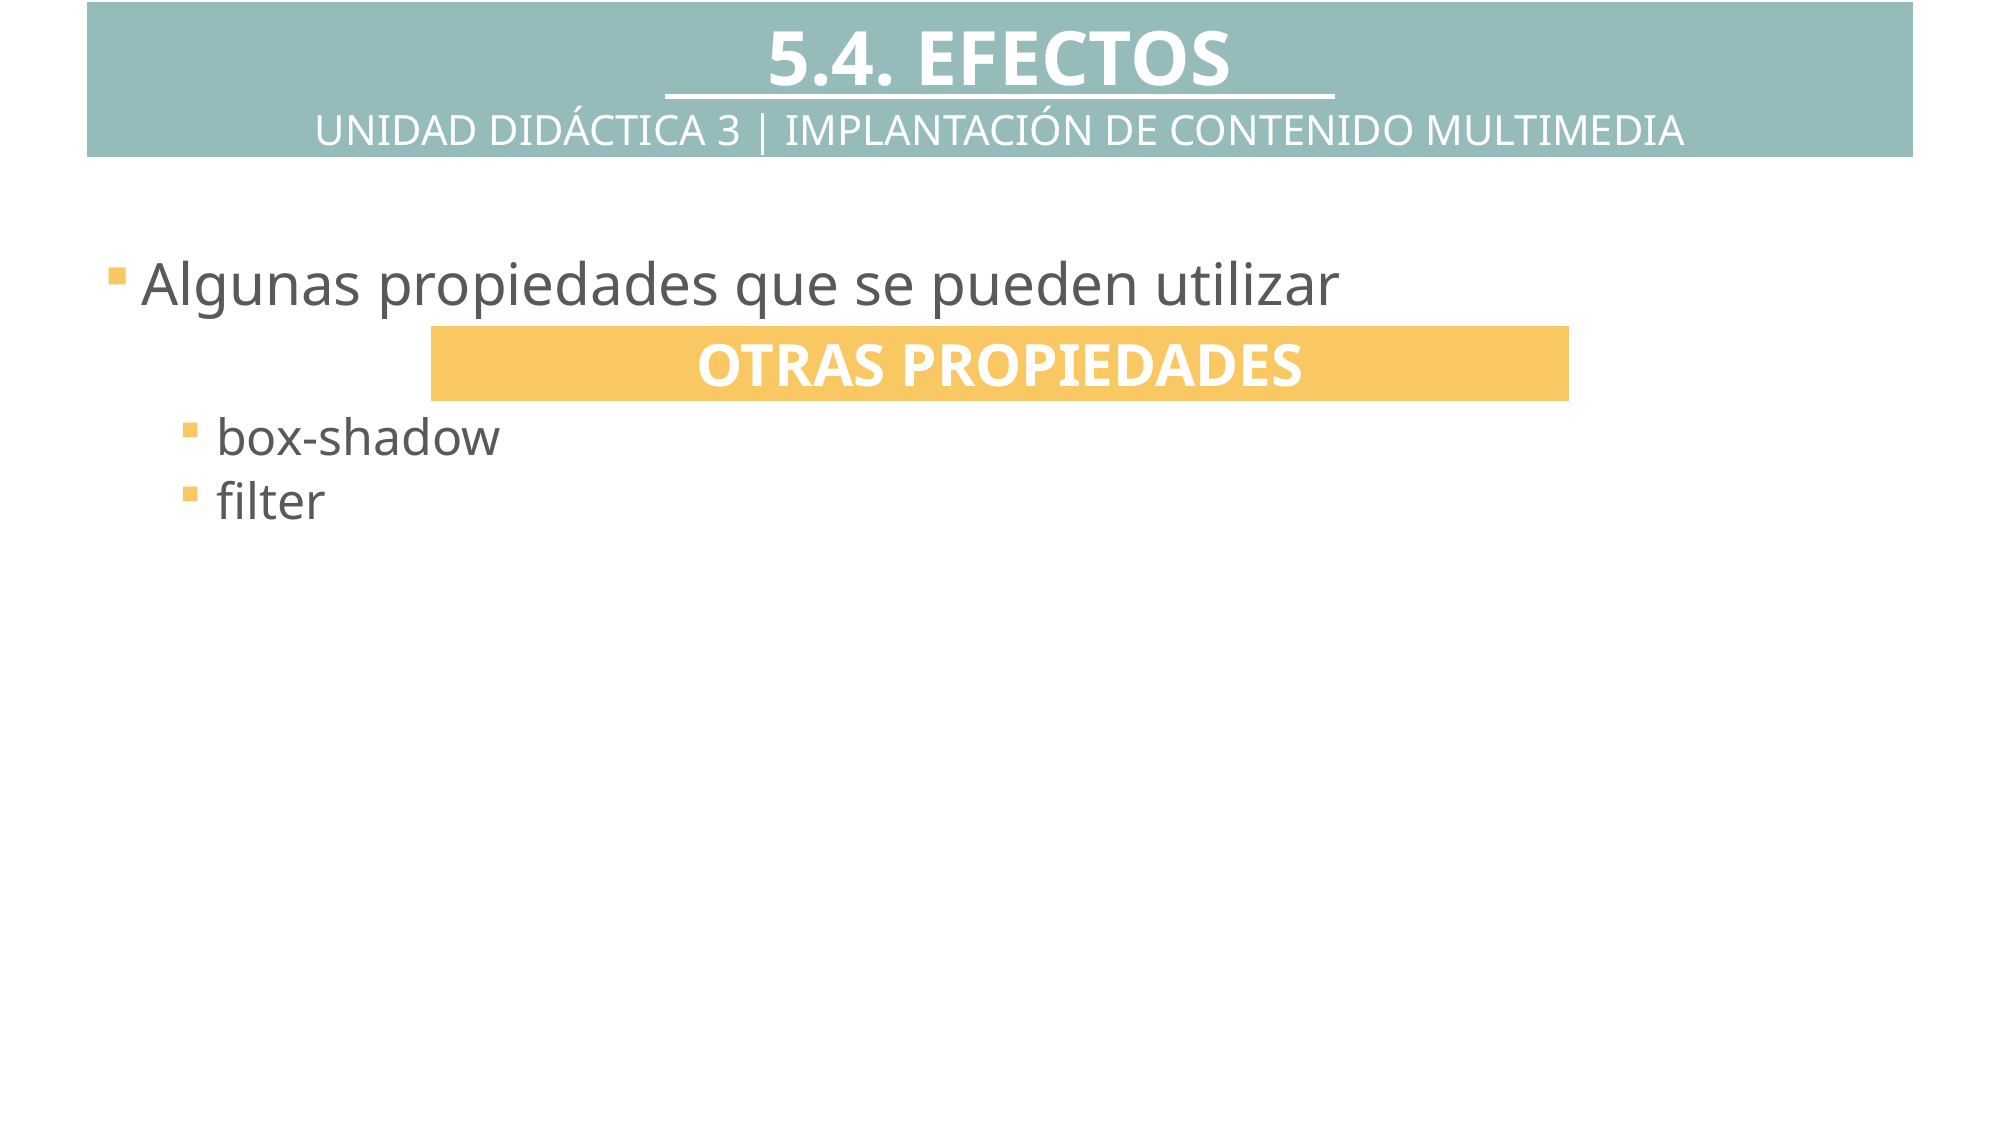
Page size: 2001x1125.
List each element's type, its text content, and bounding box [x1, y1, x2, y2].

text_box UNIDAD DIDÁCTICA 3 | IMPLANTACIÓN DE CONTENIDO MULTIMEDIA [87, 102, 1913, 157]
text_box 5.4. EFECTOS [87, 2, 1913, 102]
text_box OTRAS PROPIEDADES [431, 326, 1569, 401]
list Algunas propiedades que se pueden utilizar box-shadow filter [88, 248, 1912, 1064]
